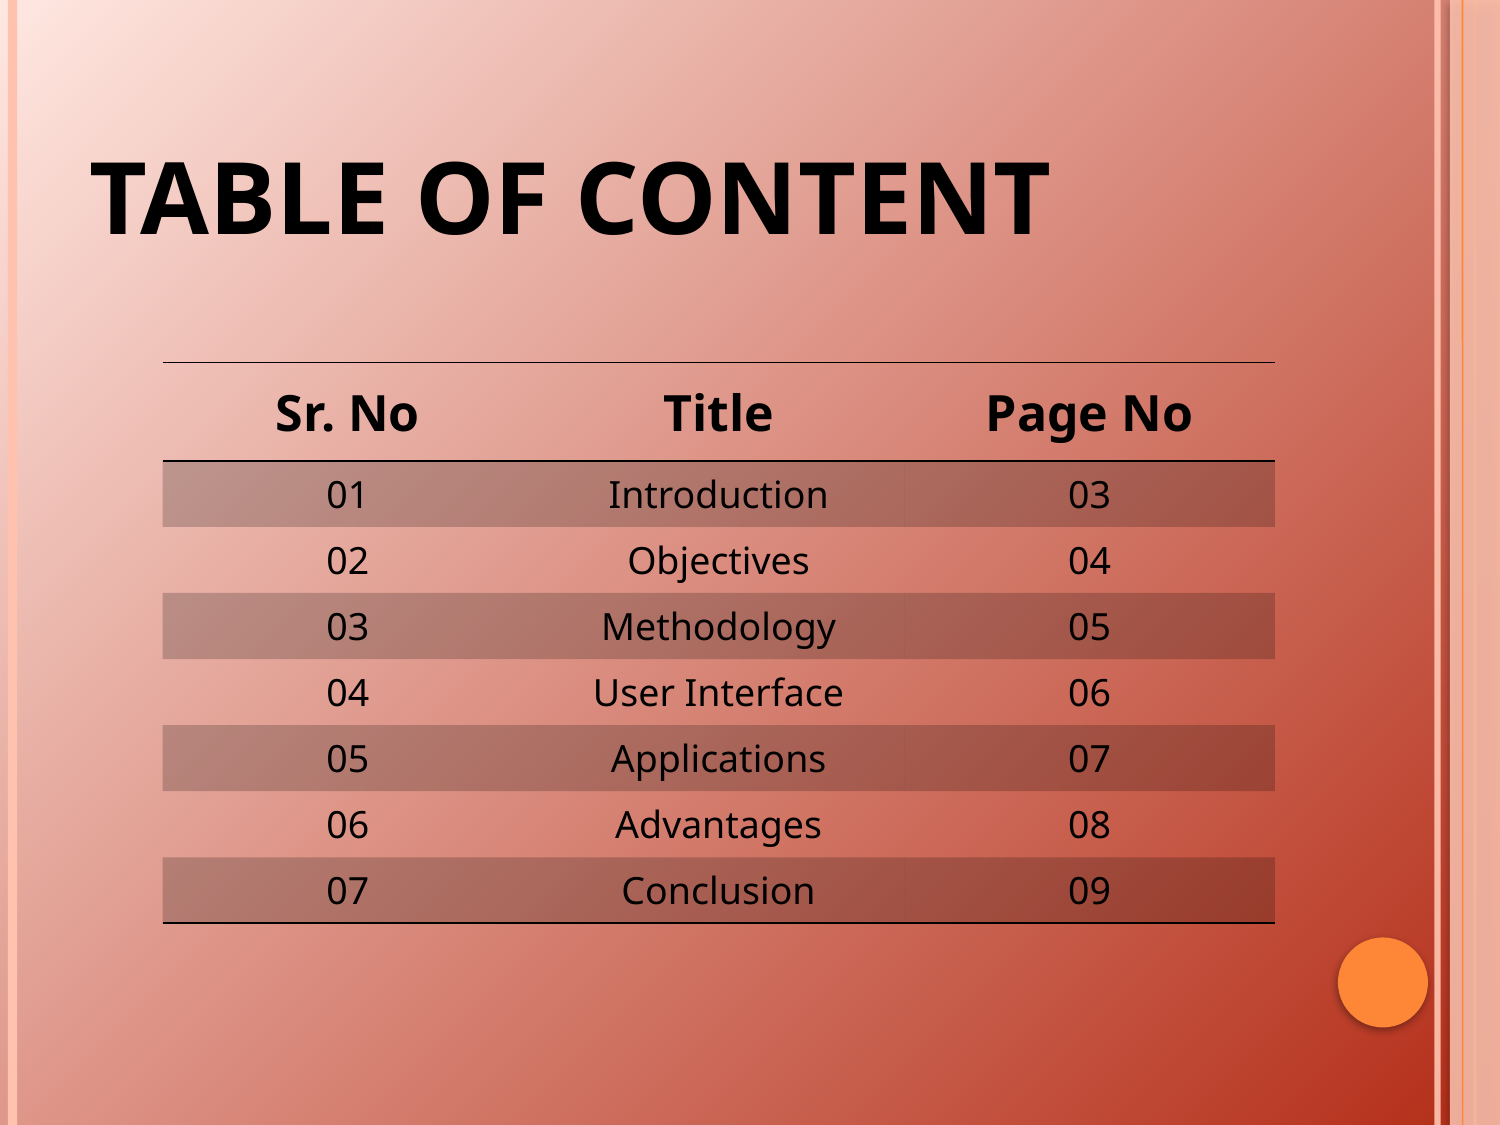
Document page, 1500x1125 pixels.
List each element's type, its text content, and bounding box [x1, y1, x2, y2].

table_cell 03 [904, 462, 1275, 527]
table_cell 06 [904, 659, 1275, 725]
table_cell Methodology [533, 593, 904, 659]
table_cell 05 [163, 725, 533, 791]
table_cell User Interface [533, 659, 904, 725]
table_cell Introduction [533, 462, 904, 527]
table_cell 05 [904, 593, 1275, 659]
table_cell Conclusion [533, 857, 904, 922]
table_cell Applications [533, 725, 904, 791]
table_cell 02 [163, 527, 533, 593]
table_cell 07 [904, 725, 1275, 791]
table_cell 01 [163, 462, 533, 527]
title Table of content [75, 75, 1300, 263]
table_cell 06 [163, 791, 533, 857]
table_header Title [533, 363, 904, 460]
table_header Page No [904, 363, 1275, 460]
table_cell 03 [163, 593, 533, 659]
table_cell Objectives [533, 527, 904, 593]
table_cell 04 [904, 527, 1275, 593]
table_cell 09 [904, 857, 1275, 922]
table_cell 07 [163, 857, 533, 922]
table_cell 04 [163, 659, 533, 725]
table_header Sr. No [163, 363, 533, 460]
table_cell 08 [904, 791, 1275, 857]
table_cell Advantages [533, 791, 904, 857]
